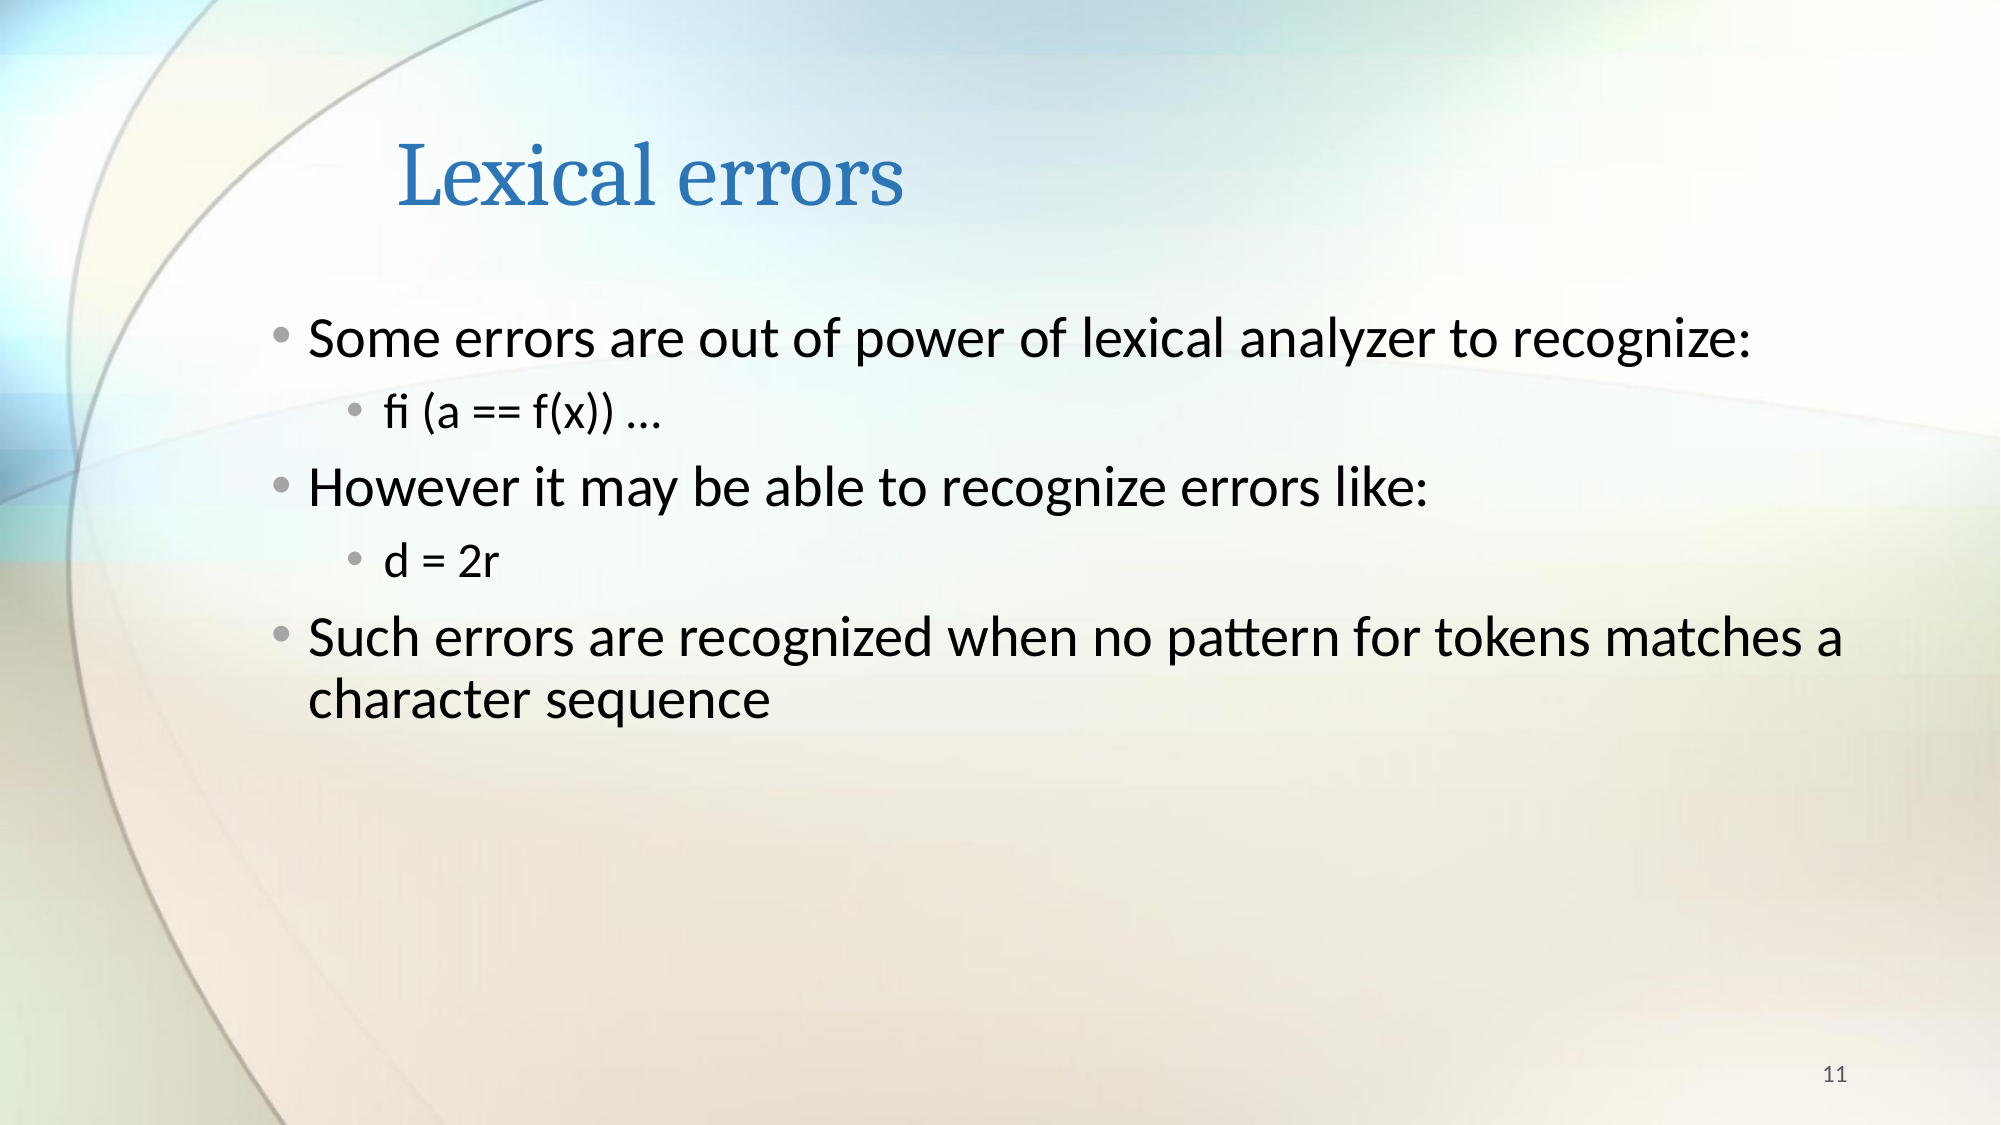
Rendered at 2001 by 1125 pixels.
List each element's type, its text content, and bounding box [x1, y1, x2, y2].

picture [0, 0, 2001, 1125]
slide_number 11 [1325, 1042, 1863, 1103]
list Some errors are out of power of lexical analyzer to recognize: fi (a == f(x)) … However it may be able to recognize errors like: d = 2r Such errors are recognized when no pattern for tokens matches a character sequence [256, 299, 1863, 1014]
title Lexical errors [381, 59, 1863, 278]
